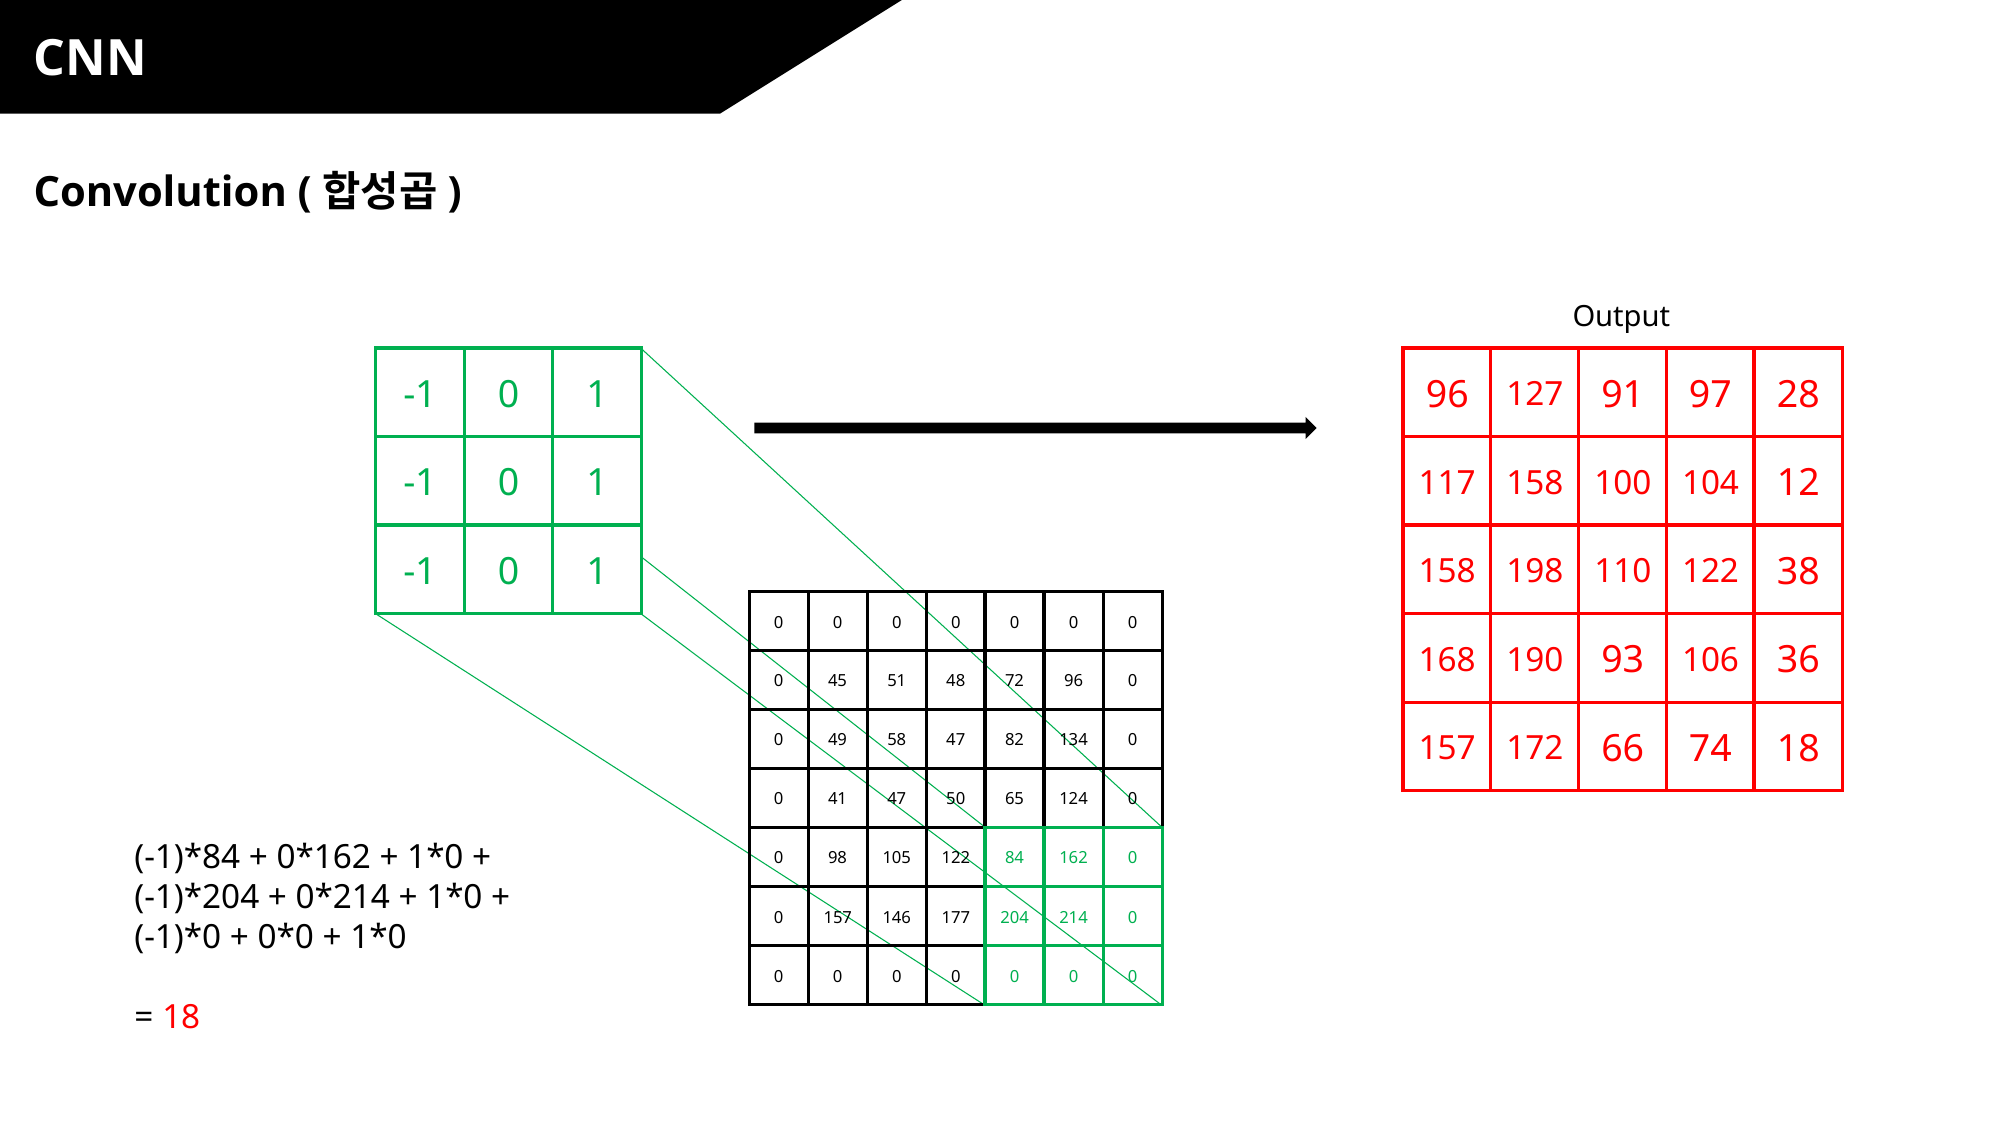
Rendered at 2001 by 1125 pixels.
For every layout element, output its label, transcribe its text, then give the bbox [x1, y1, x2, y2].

text_box [0, 0, 902, 114]
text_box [986, 347, 1162, 591]
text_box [375, 613, 986, 1006]
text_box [1402, 347, 1843, 791]
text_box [642, 347, 986, 613]
text_box (-1)*84 + 0*162 + 1*0 + (-1)*204 + 0*214 + 1*0 + (-1)*0 + 0*0 + 1*0 = 18 [119, 827, 592, 1043]
text_box Output [1488, 289, 1754, 340]
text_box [749, 591, 1163, 1005]
text_box [1162, 416, 1317, 440]
text_box [0, 0, 176, 110]
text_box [375, 347, 642, 614]
text_box Convolution (합성곱) [18, 156, 1286, 222]
text_box CNN [18, 18, 576, 94]
